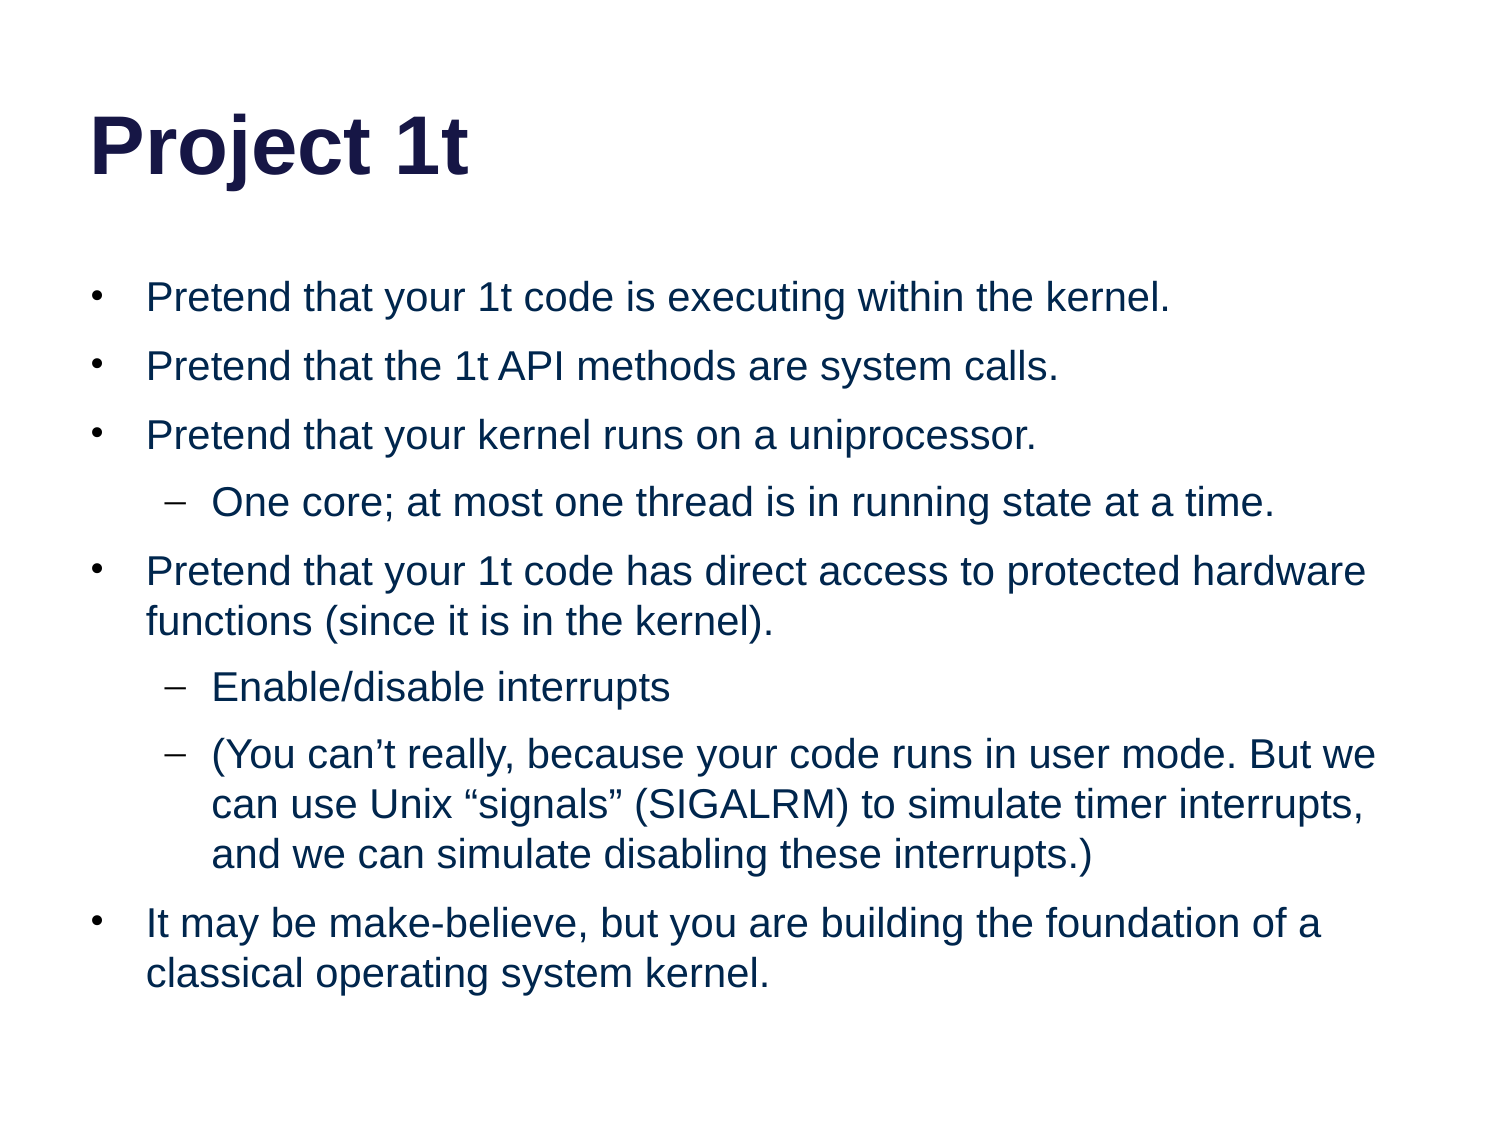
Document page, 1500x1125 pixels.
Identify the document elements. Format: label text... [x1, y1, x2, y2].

list Pretend that your 1t code is executing within the kernel. Pretend that the 1t API methods are system calls. Pretend that your kernel runs on a uniprocessor. One core; at most one thread is in running state at a time. Pretend that your 1t code has direct access to protected hardware functions (since it is in the kernel). Enable/disable interrupts (You can’t really, because your code runs in user mode. But we can use Unix “signals” (SIGALRM) to simulate timer interrupts, and we can simulate disabling these interrupts.) It may be make-believe, but you are building the foundation of a classical operating system kernel. [75, 262, 1425, 937]
title Project 1t [75, 0, 1425, 200]
